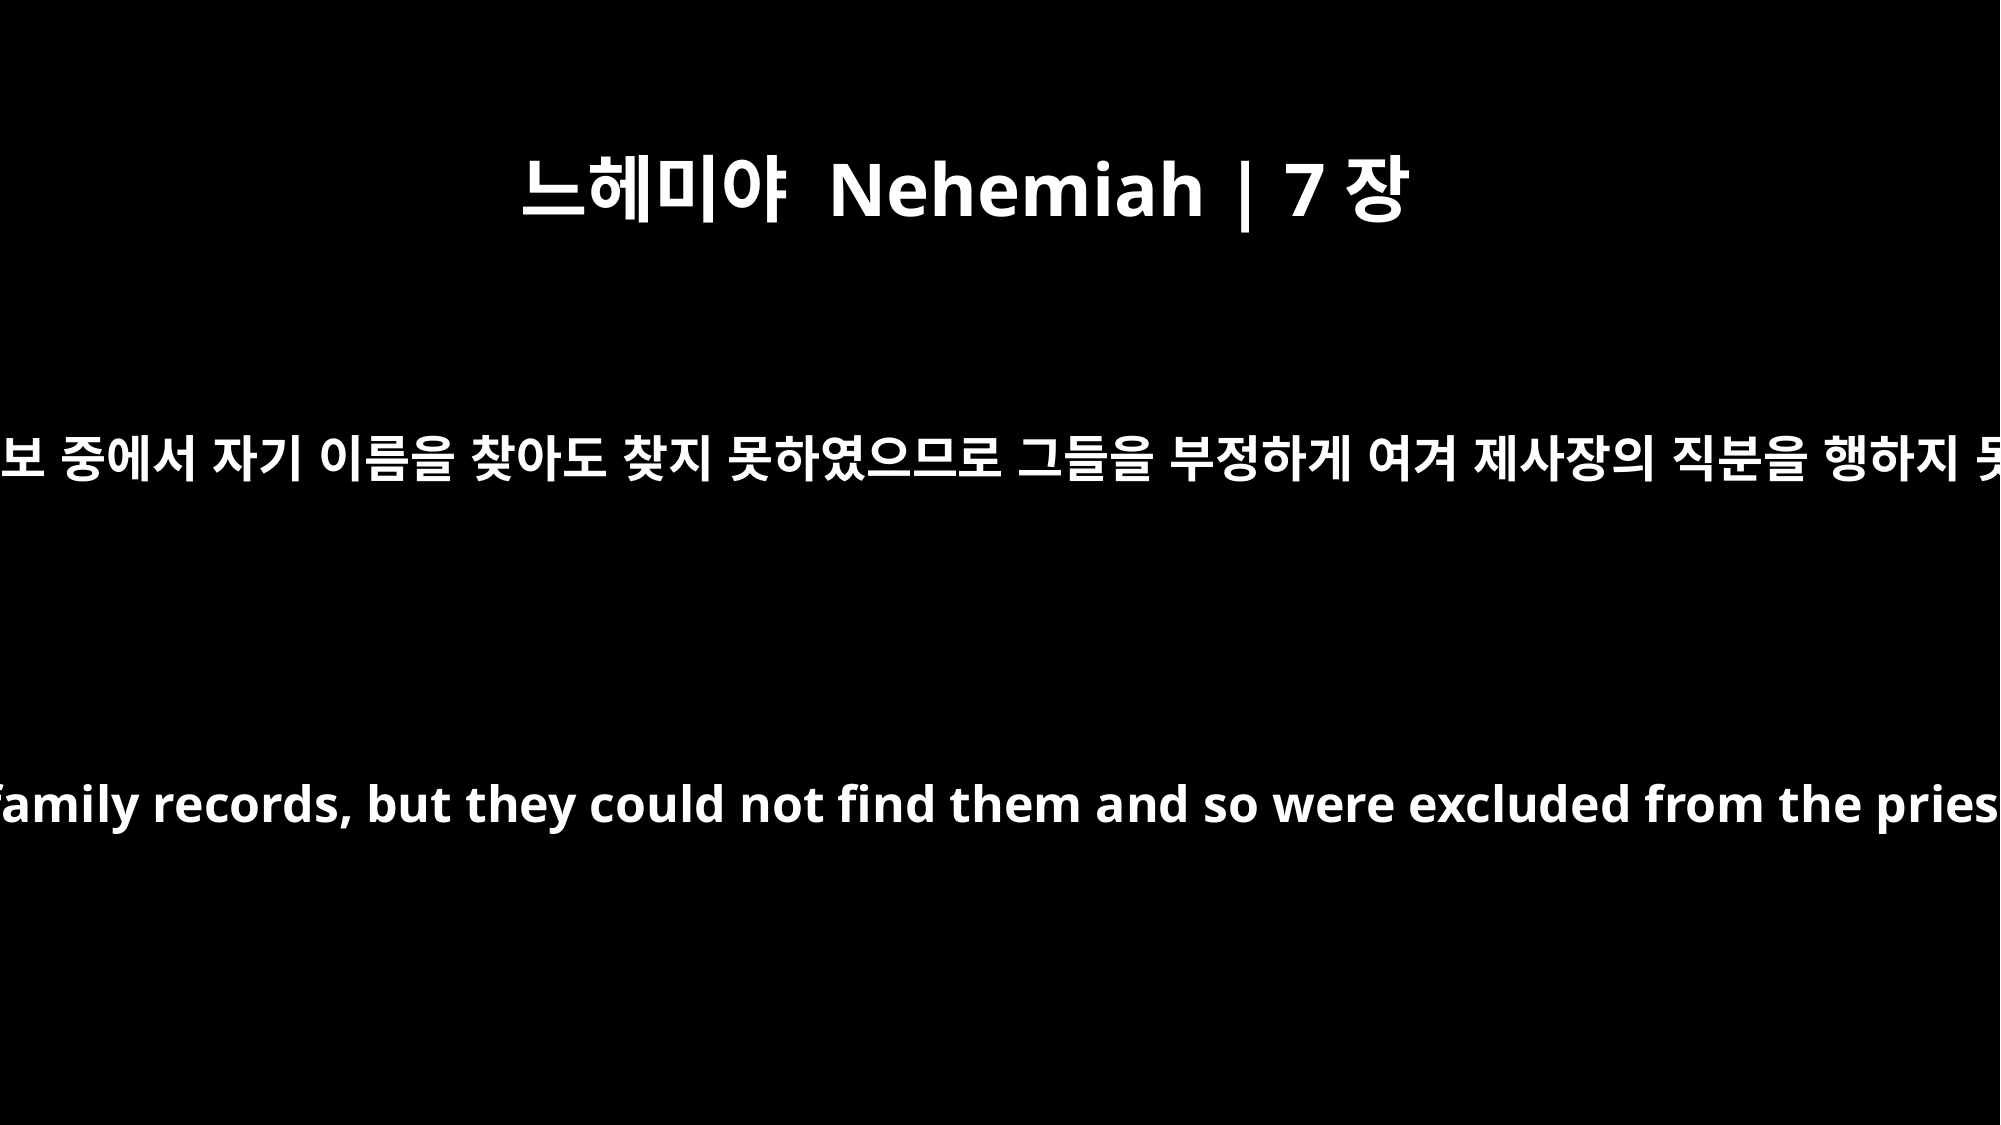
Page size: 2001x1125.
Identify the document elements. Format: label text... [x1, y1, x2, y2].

text_box 64 이 사람들은 계보 중에서 자기 이름을 찾아도 찾지 못하였으므로 그들을 부정하게 여겨 제사장의 직분을 행하지 못하게 하고 [0, 359, 2000, 495]
text_box These searched for their family records, but they could not find them and so were excluded from the priesthood as unclean. [0, 764, 2000, 840]
text_box 느헤미야 Nehemiah | 7장 [505, 136, 1427, 239]
